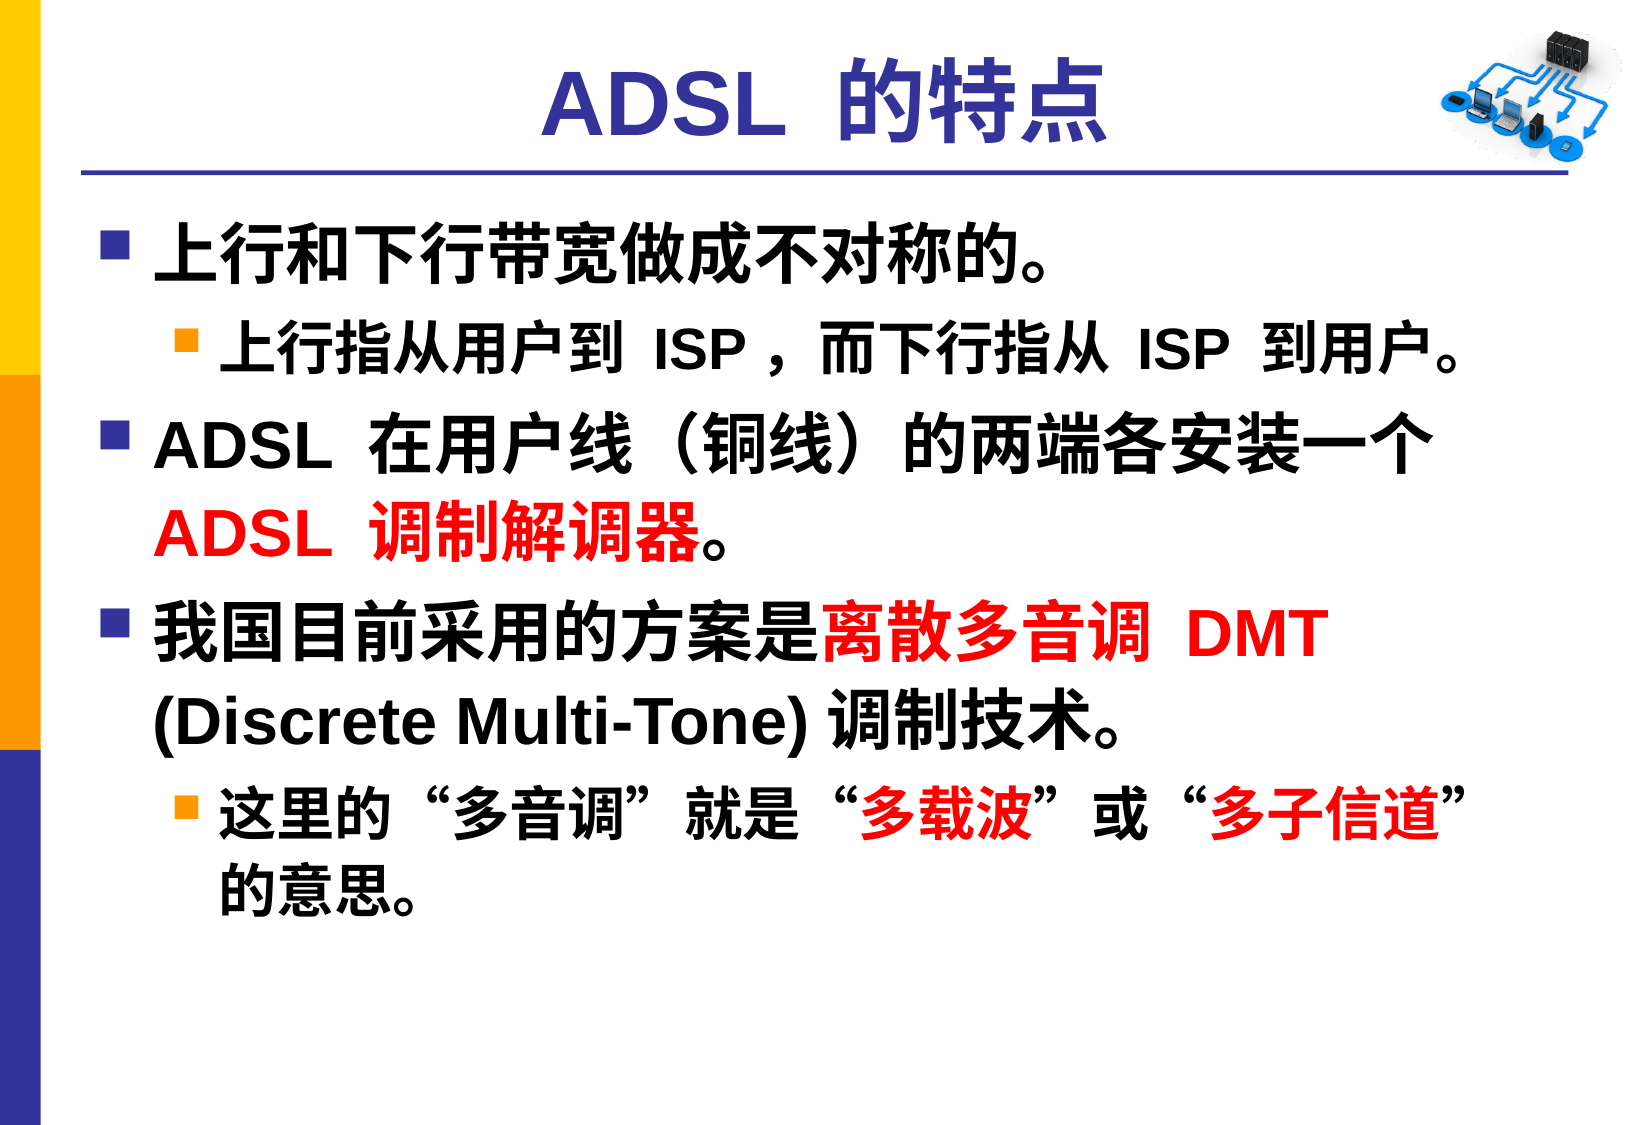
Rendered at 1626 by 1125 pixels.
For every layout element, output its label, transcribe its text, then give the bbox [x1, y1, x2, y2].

picture [1438, 30, 1624, 165]
title ADSL 的特点 [81, 30, 1569, 161]
list 上行和下行带宽做成不对称的。 上行指从用户到 ISP，而下行指从 ISP 到用户。 ADSL 在用户线（铜线）的两端各安装一个 ADSL 调制解调器。 我国目前采用的方案是离散多音调 DMT (Discrete Multi-Tone)调制技术。 这里的“多音调”就是“多载波”或“多子信道”的意思。 [81, 196, 1569, 1006]
